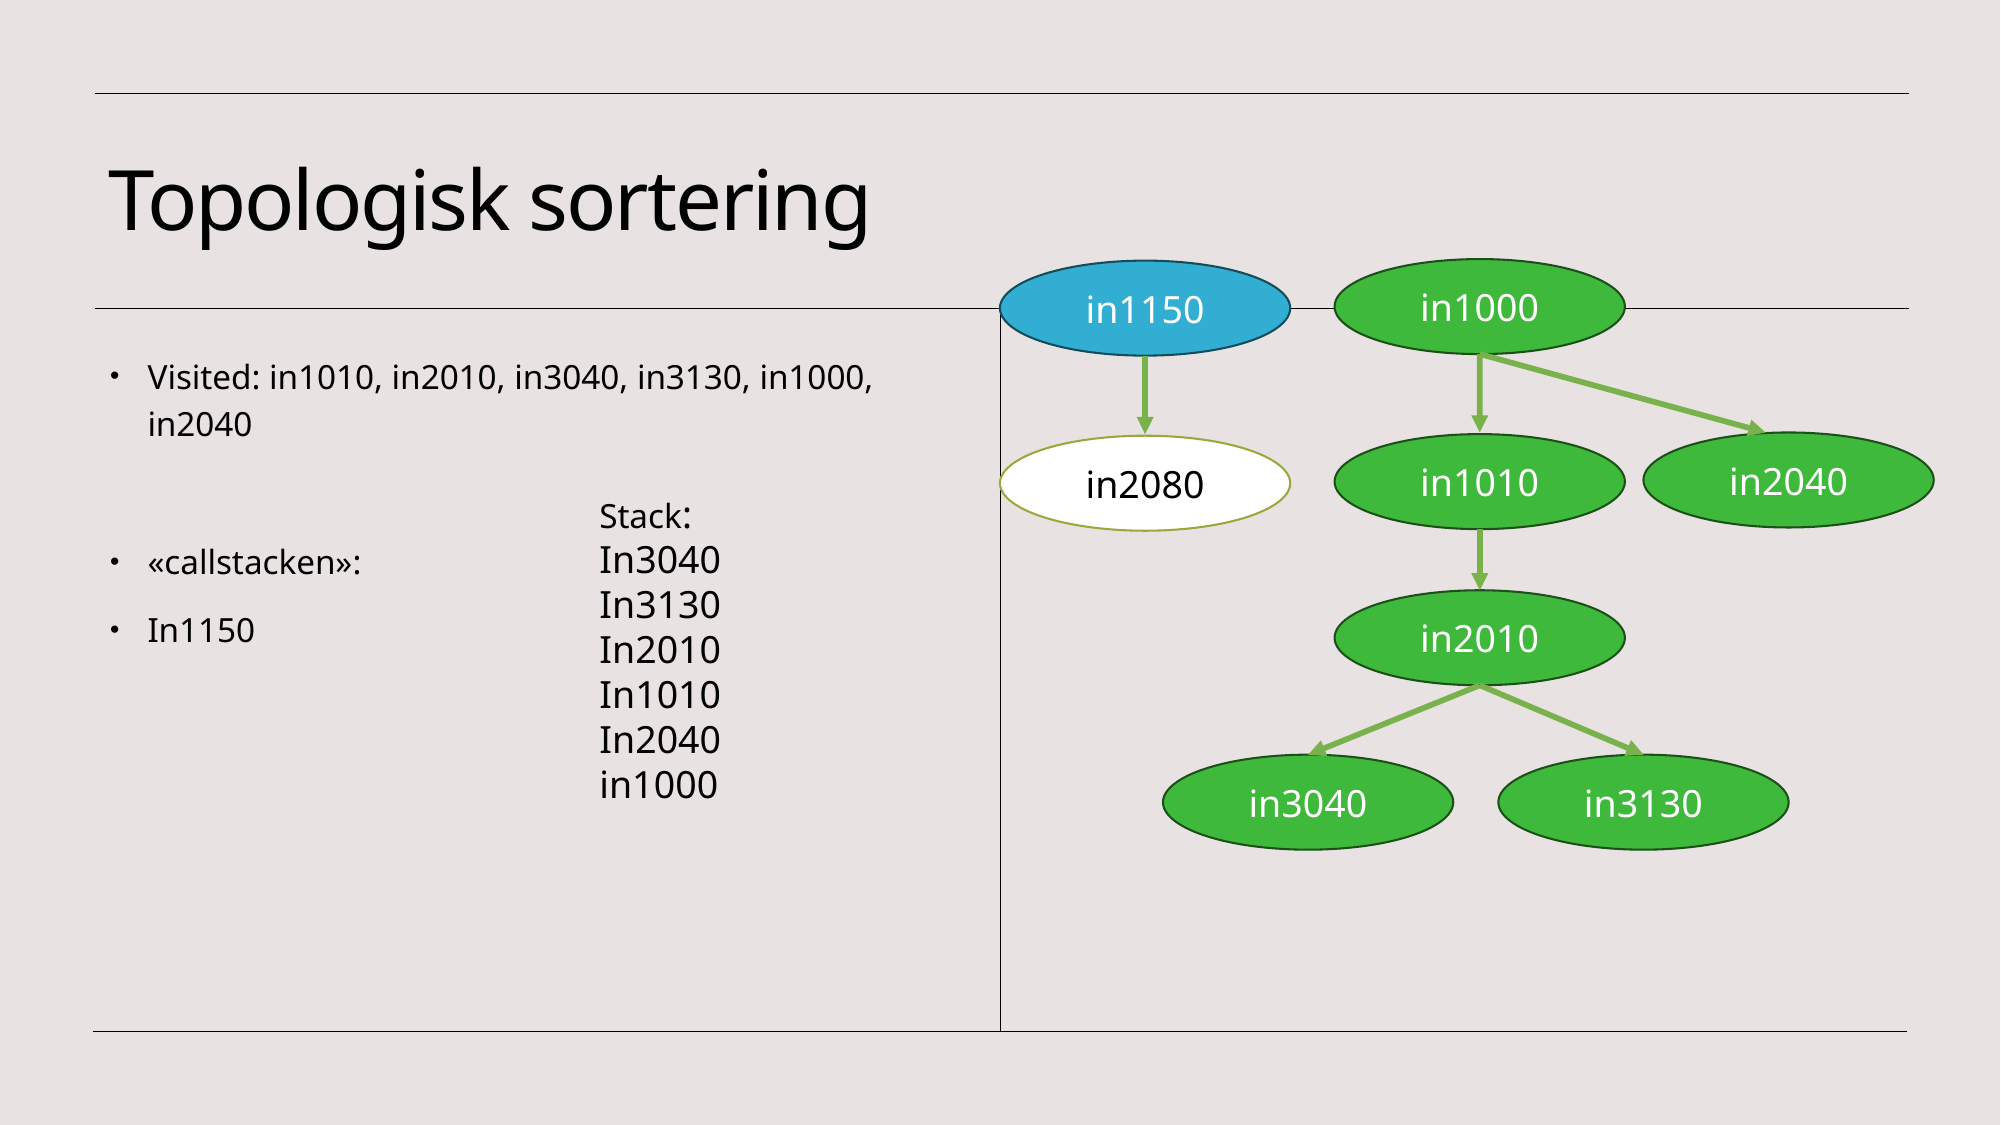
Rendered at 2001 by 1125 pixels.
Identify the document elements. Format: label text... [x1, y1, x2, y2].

text_box in1000 [1333, 258, 1626, 356]
title Topologisk sortering [93, 116, 1907, 290]
text_box in2040 [1642, 431, 1935, 529]
text_box in1150 [998, 259, 1292, 357]
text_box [1479, 354, 1766, 433]
text_box in2010 [1333, 589, 1626, 685]
list Visited: in1010, in2010, in3040, in3130, in1000, in2040 «callstacken»: In1150 [95, 340, 946, 1014]
text_box Stack: In3040 In3130 In2010 In1010 In2040 in1000 [584, 483, 1005, 904]
text_box in1010 [1333, 433, 1626, 531]
text_box in3130 [1497, 753, 1790, 851]
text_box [1308, 685, 1480, 755]
text_box in2080 [998, 434, 1292, 532]
text_box in3040 [1161, 753, 1455, 851]
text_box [1480, 685, 1644, 755]
